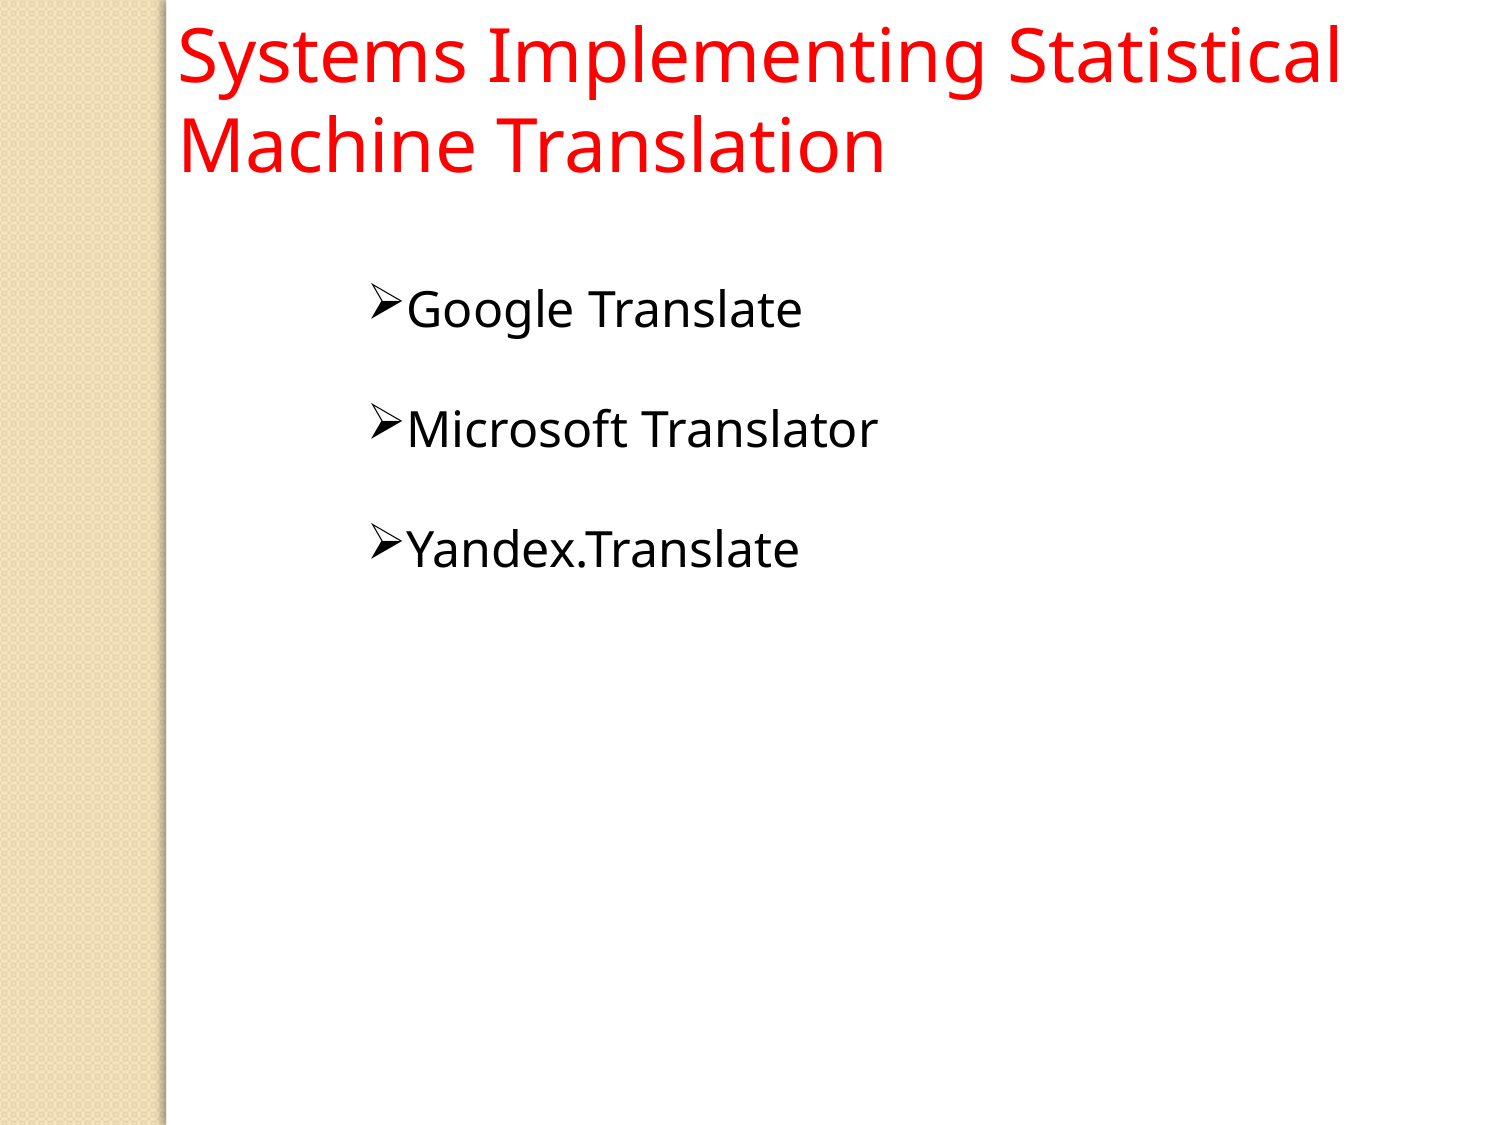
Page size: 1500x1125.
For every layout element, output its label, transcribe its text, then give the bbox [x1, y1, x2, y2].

text_box Systems Implementing Statistical Machine Translation Google Translate Microsoft Translator Yandex.Translate [162, 0, 1500, 630]
